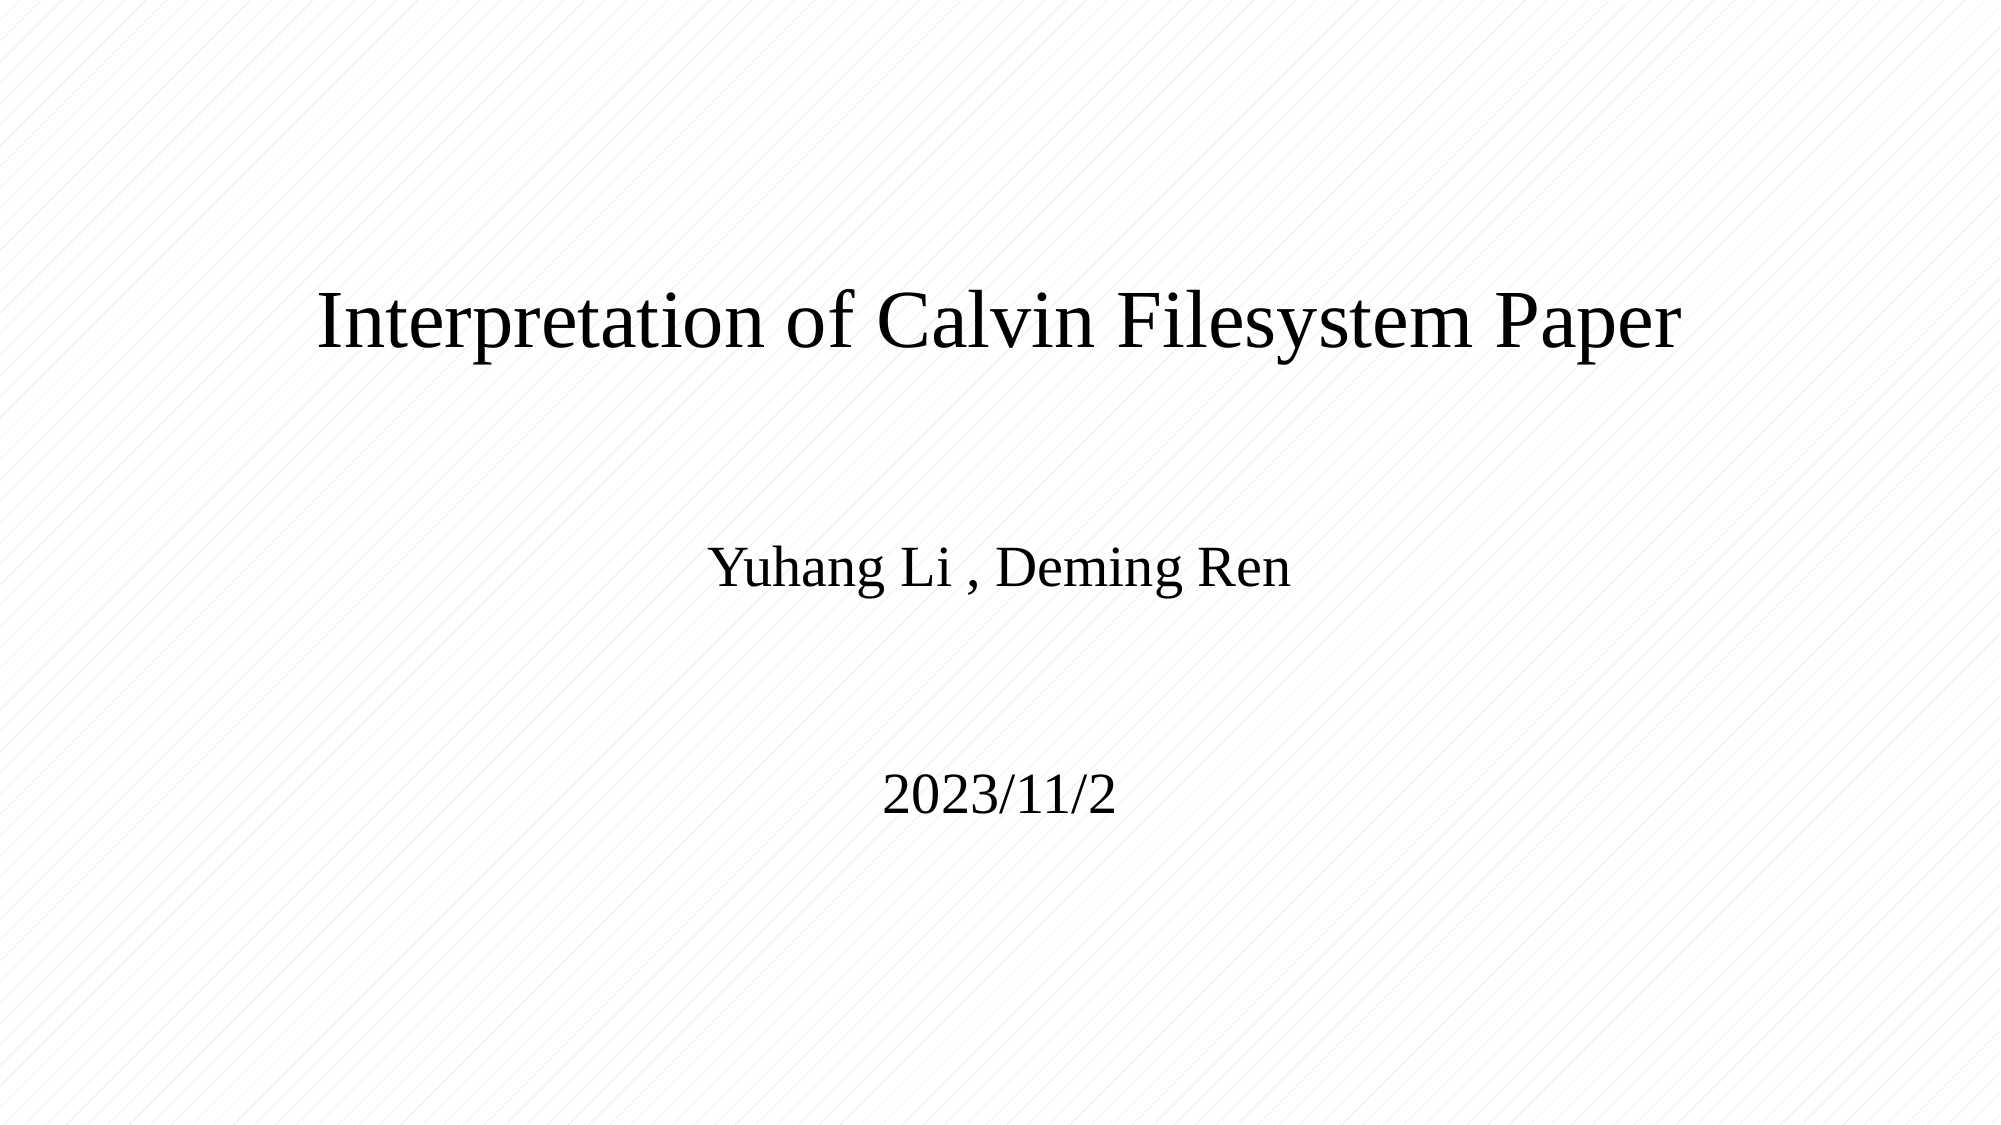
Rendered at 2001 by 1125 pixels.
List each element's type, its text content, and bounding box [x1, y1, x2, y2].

text_box 2023/11/2 [464, 747, 1536, 828]
title Interpretation of Calvin Filesystem Paper [249, 196, 1750, 373]
text_box Yuhang Li , Deming Ren [393, 520, 1607, 601]
